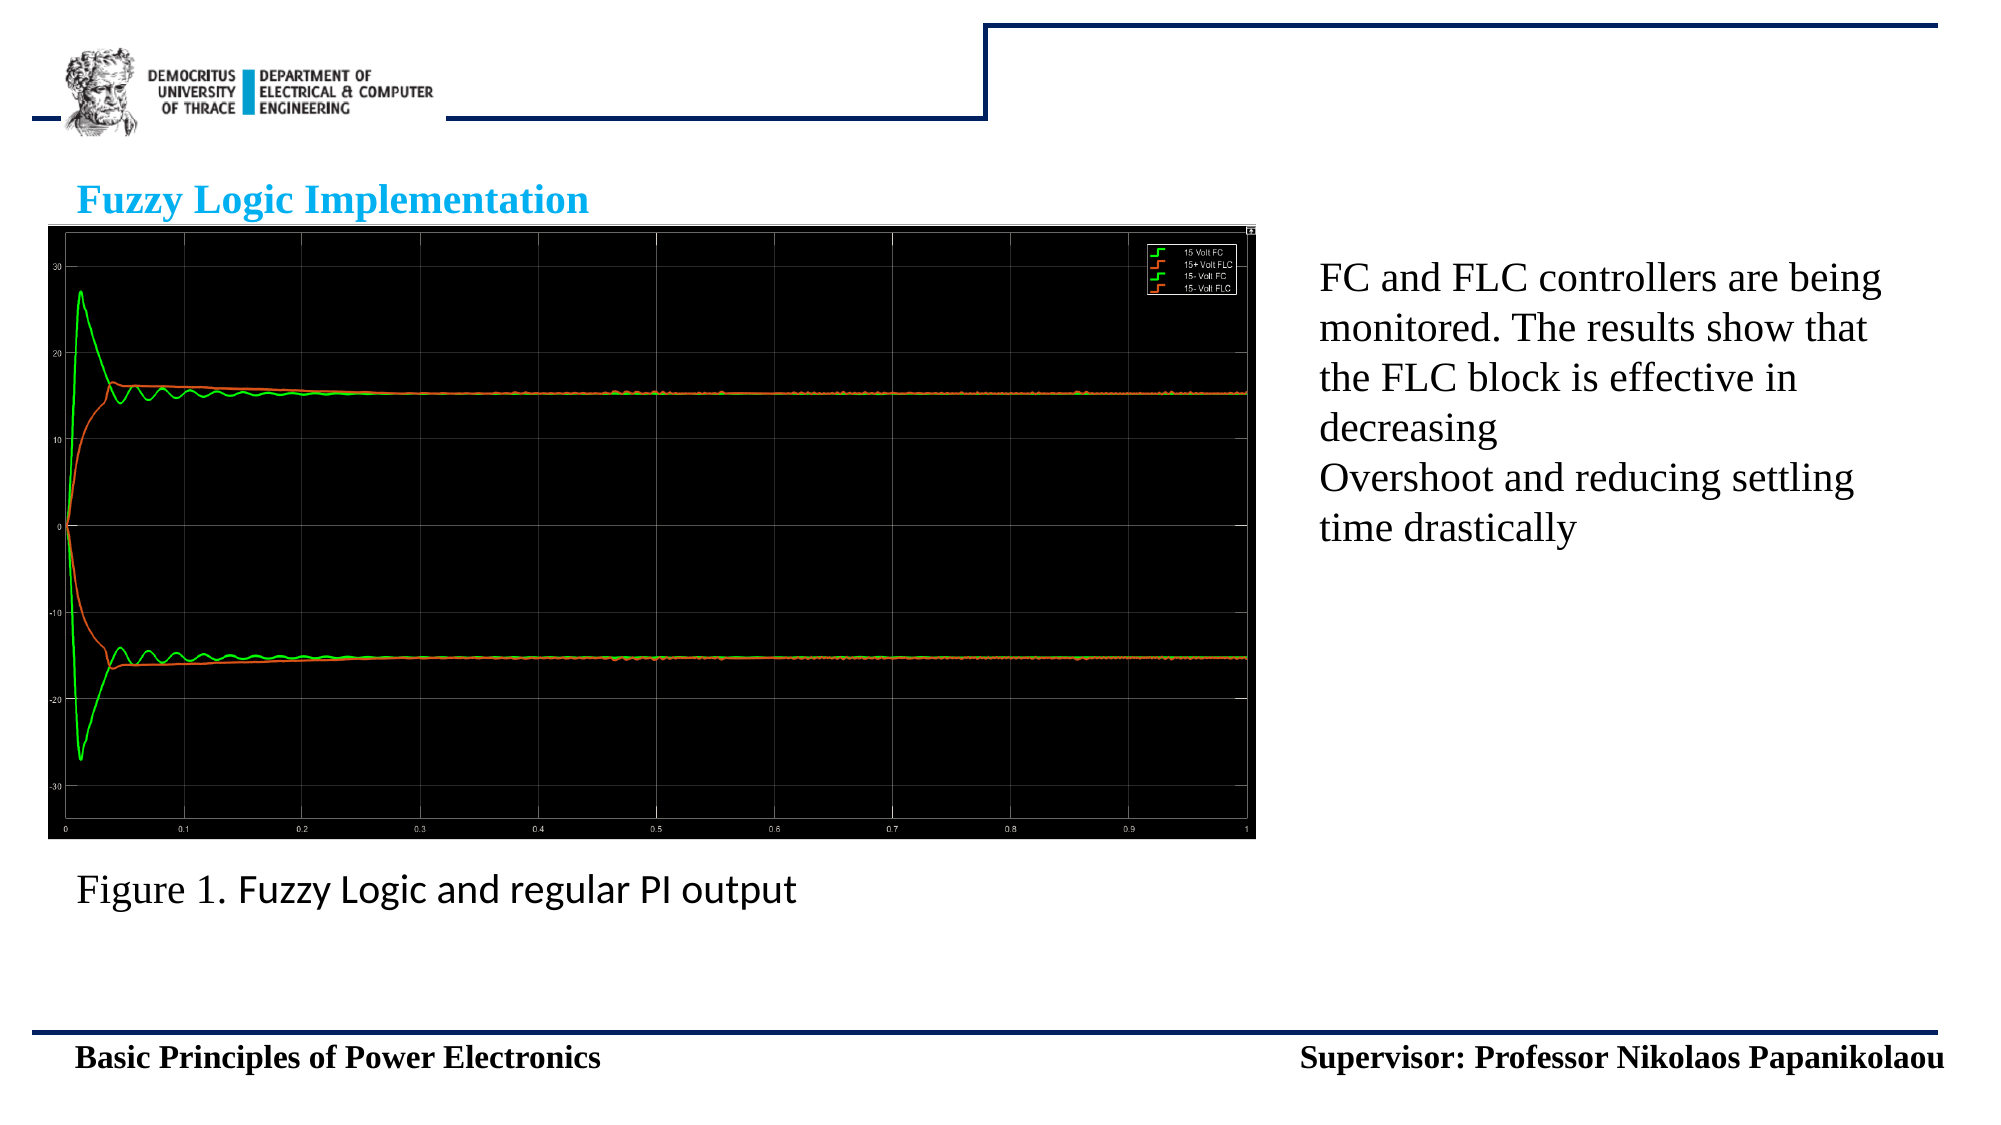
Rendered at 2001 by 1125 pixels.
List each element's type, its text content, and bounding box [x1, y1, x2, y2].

text_box Figure 1. Fuzzy Logic and regular PI output [61, 854, 1256, 920]
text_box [32, 25, 1939, 119]
picture [48, 224, 1256, 840]
text_box Fuzzy Logic Implementation [61, 164, 1123, 224]
text_box Supervisor: Professor Nikolaos Papanikolaou [1226, 1032, 2000, 1080]
picture [61, 44, 446, 146]
text_box FC and FLC controllers are being monitored. The results show that the FLC block is effective in decreasing Overshoot and reducing settling time drastically [1304, 242, 1924, 608]
subtitle Basic Principles of Power Electronics [32, 1035, 645, 1081]
